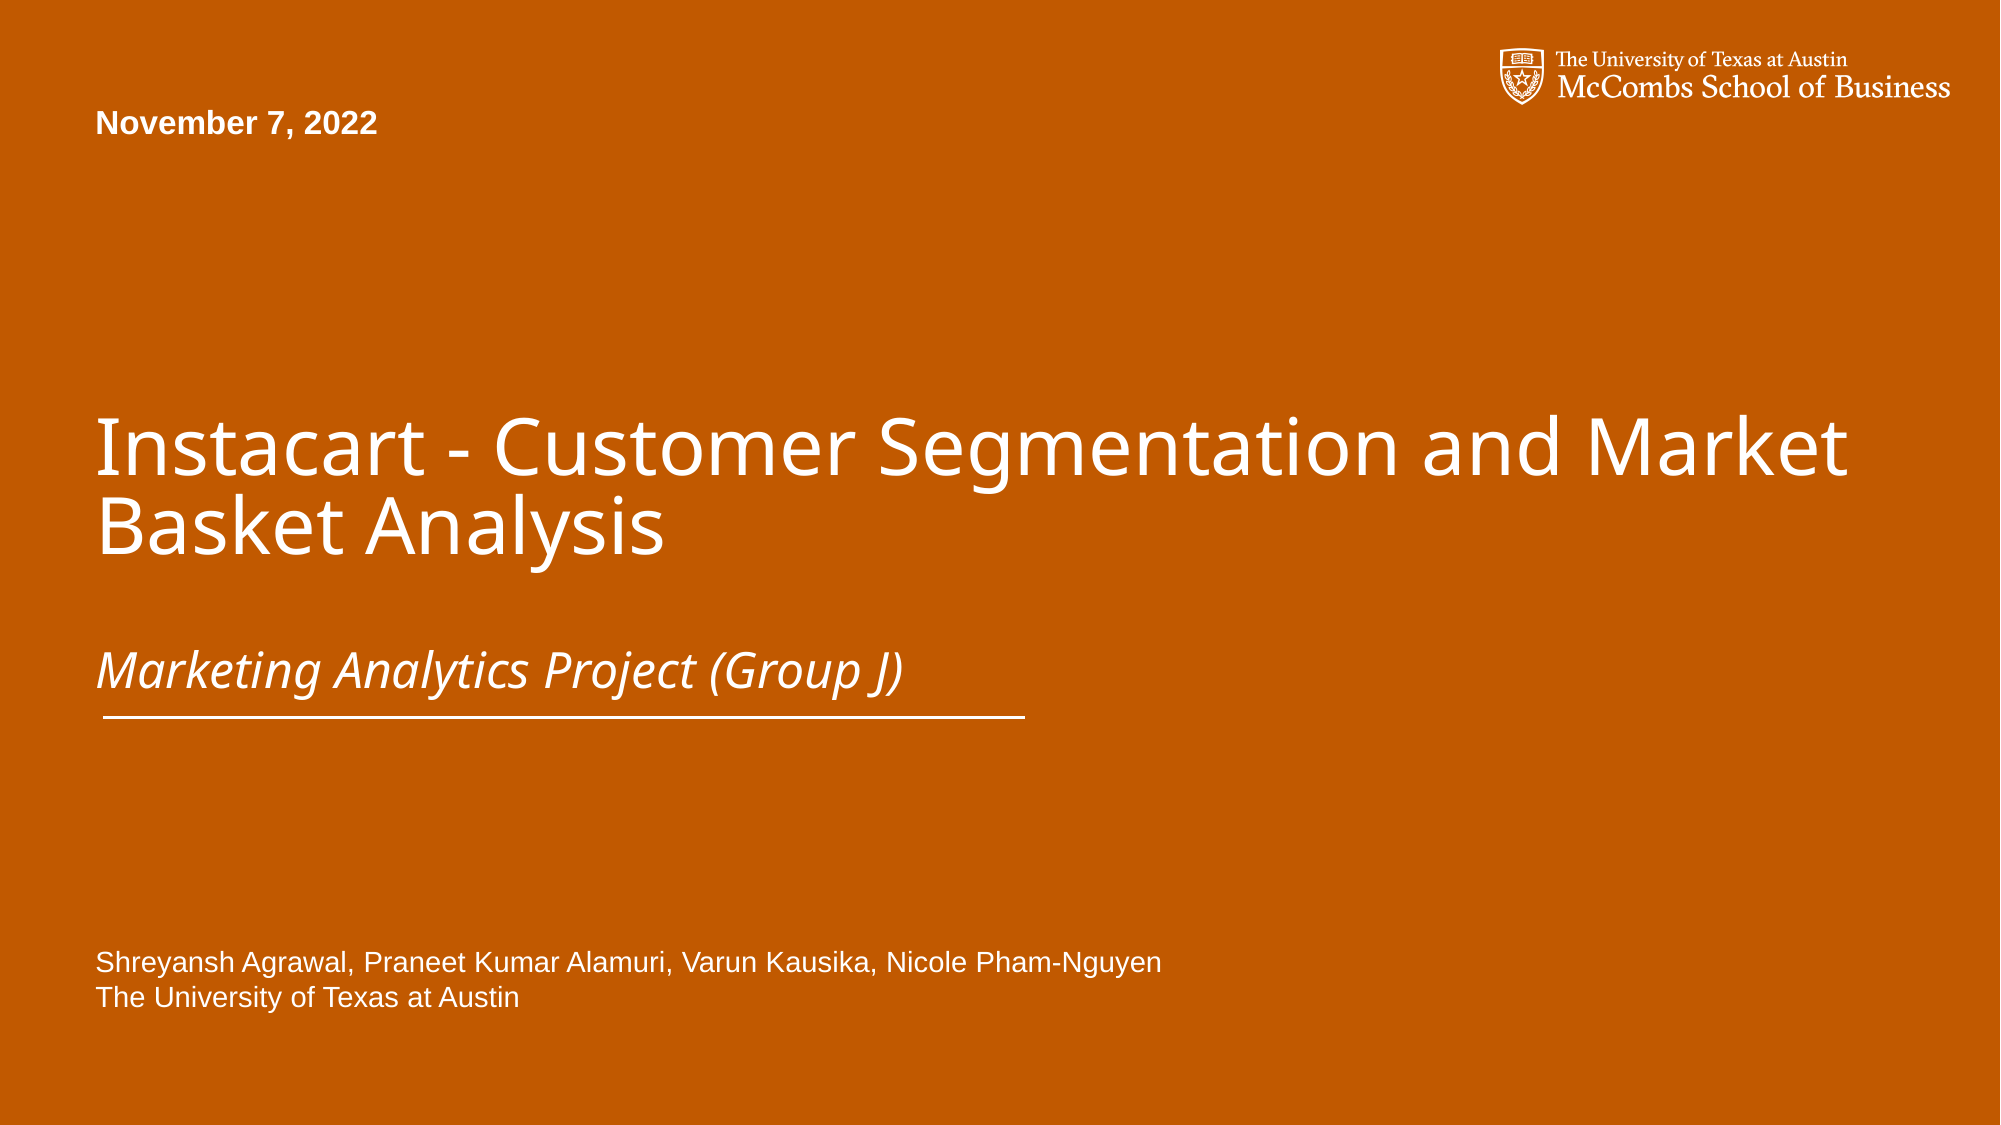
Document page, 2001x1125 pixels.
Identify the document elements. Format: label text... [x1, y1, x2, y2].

picture [1500, 48, 1950, 105]
list Shreyansh Agrawal, Praneet Kumar Alamuri, Varun Kausika, Nicole Pham-Nguyen The University of Texas at Austin [80, 936, 1375, 1072]
list November 7, 2022 [80, 98, 819, 248]
list Instacart - Customer Segmentation and Market Basket Analysis Marketing Analytics Project (Group J) [80, 404, 1869, 687]
